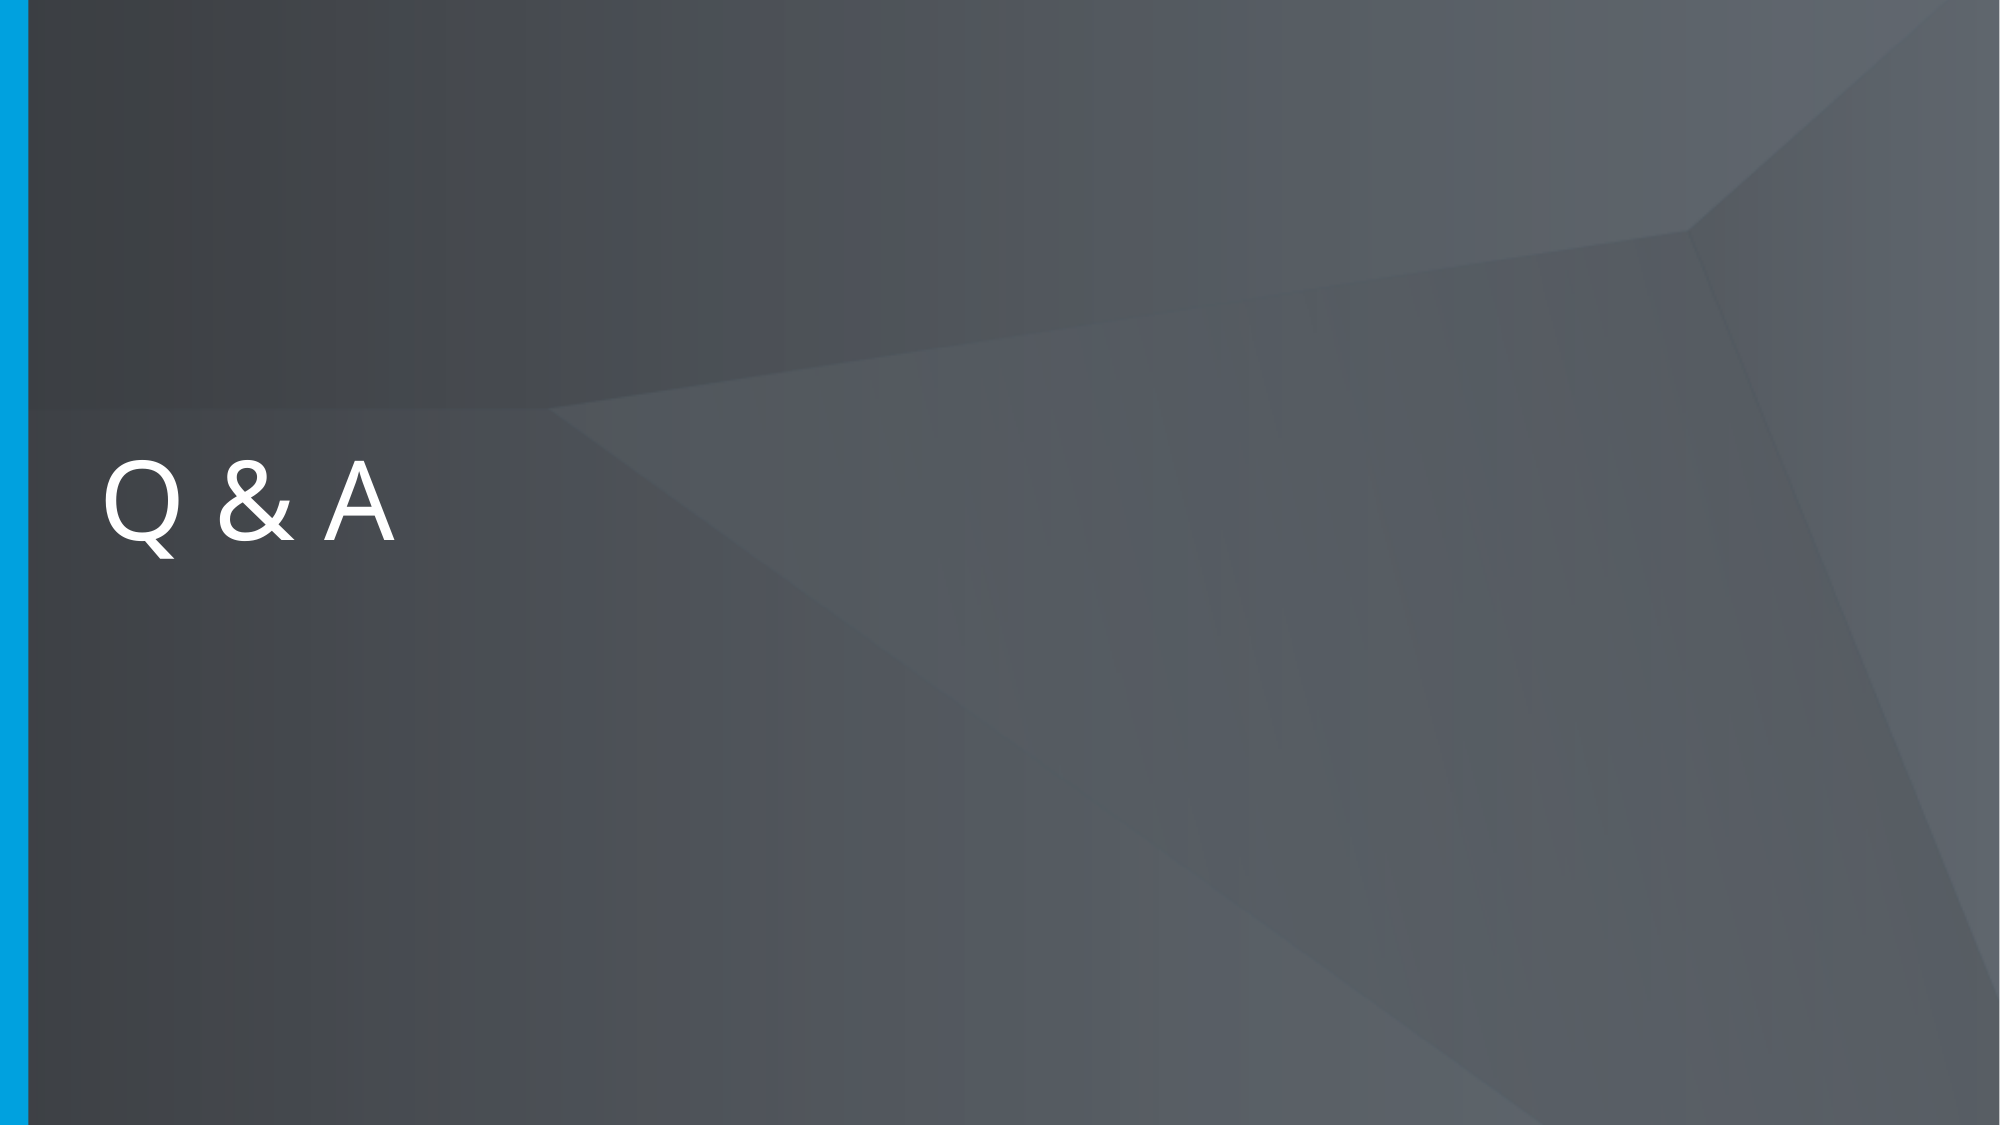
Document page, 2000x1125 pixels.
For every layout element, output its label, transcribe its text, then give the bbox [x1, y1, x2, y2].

picture [29, 0, 2000, 1125]
title Q & A [99, 428, 1898, 563]
